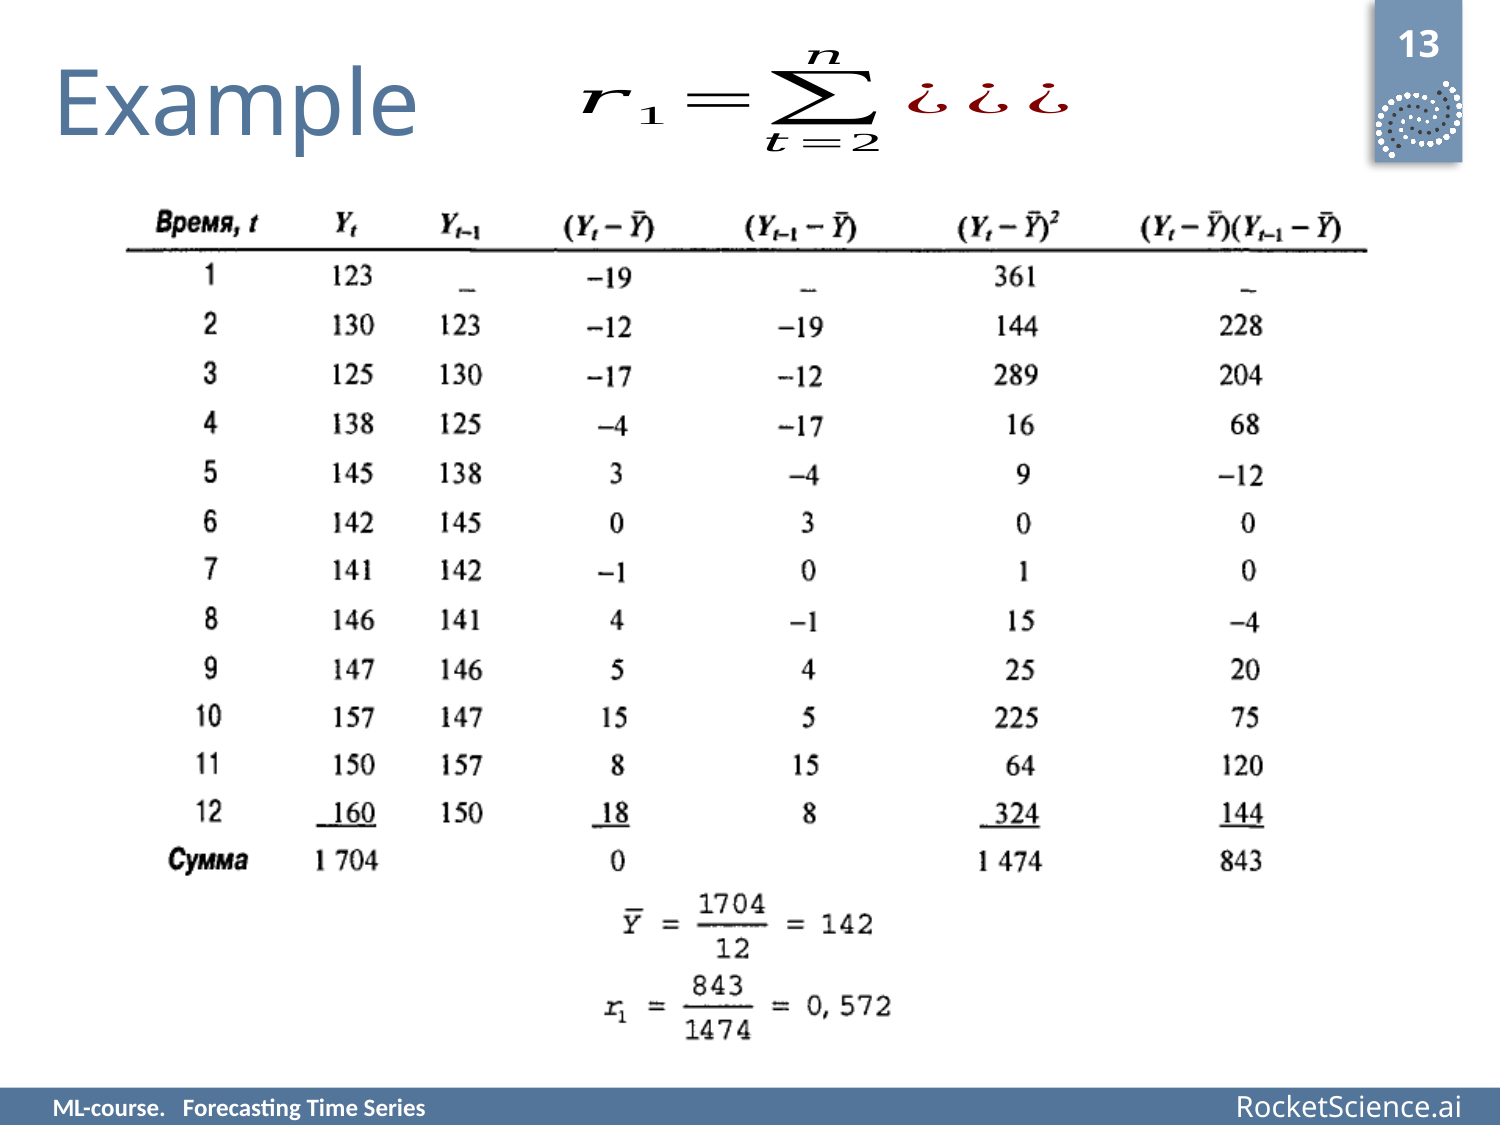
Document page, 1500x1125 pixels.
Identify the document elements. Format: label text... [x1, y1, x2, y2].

picture [119, 206, 1377, 1045]
slide_number 13 [1374, 15, 1463, 76]
footer ML-course. Forecasting Time Series [37, 1087, 1050, 1125]
title Example [37, 33, 1350, 164]
